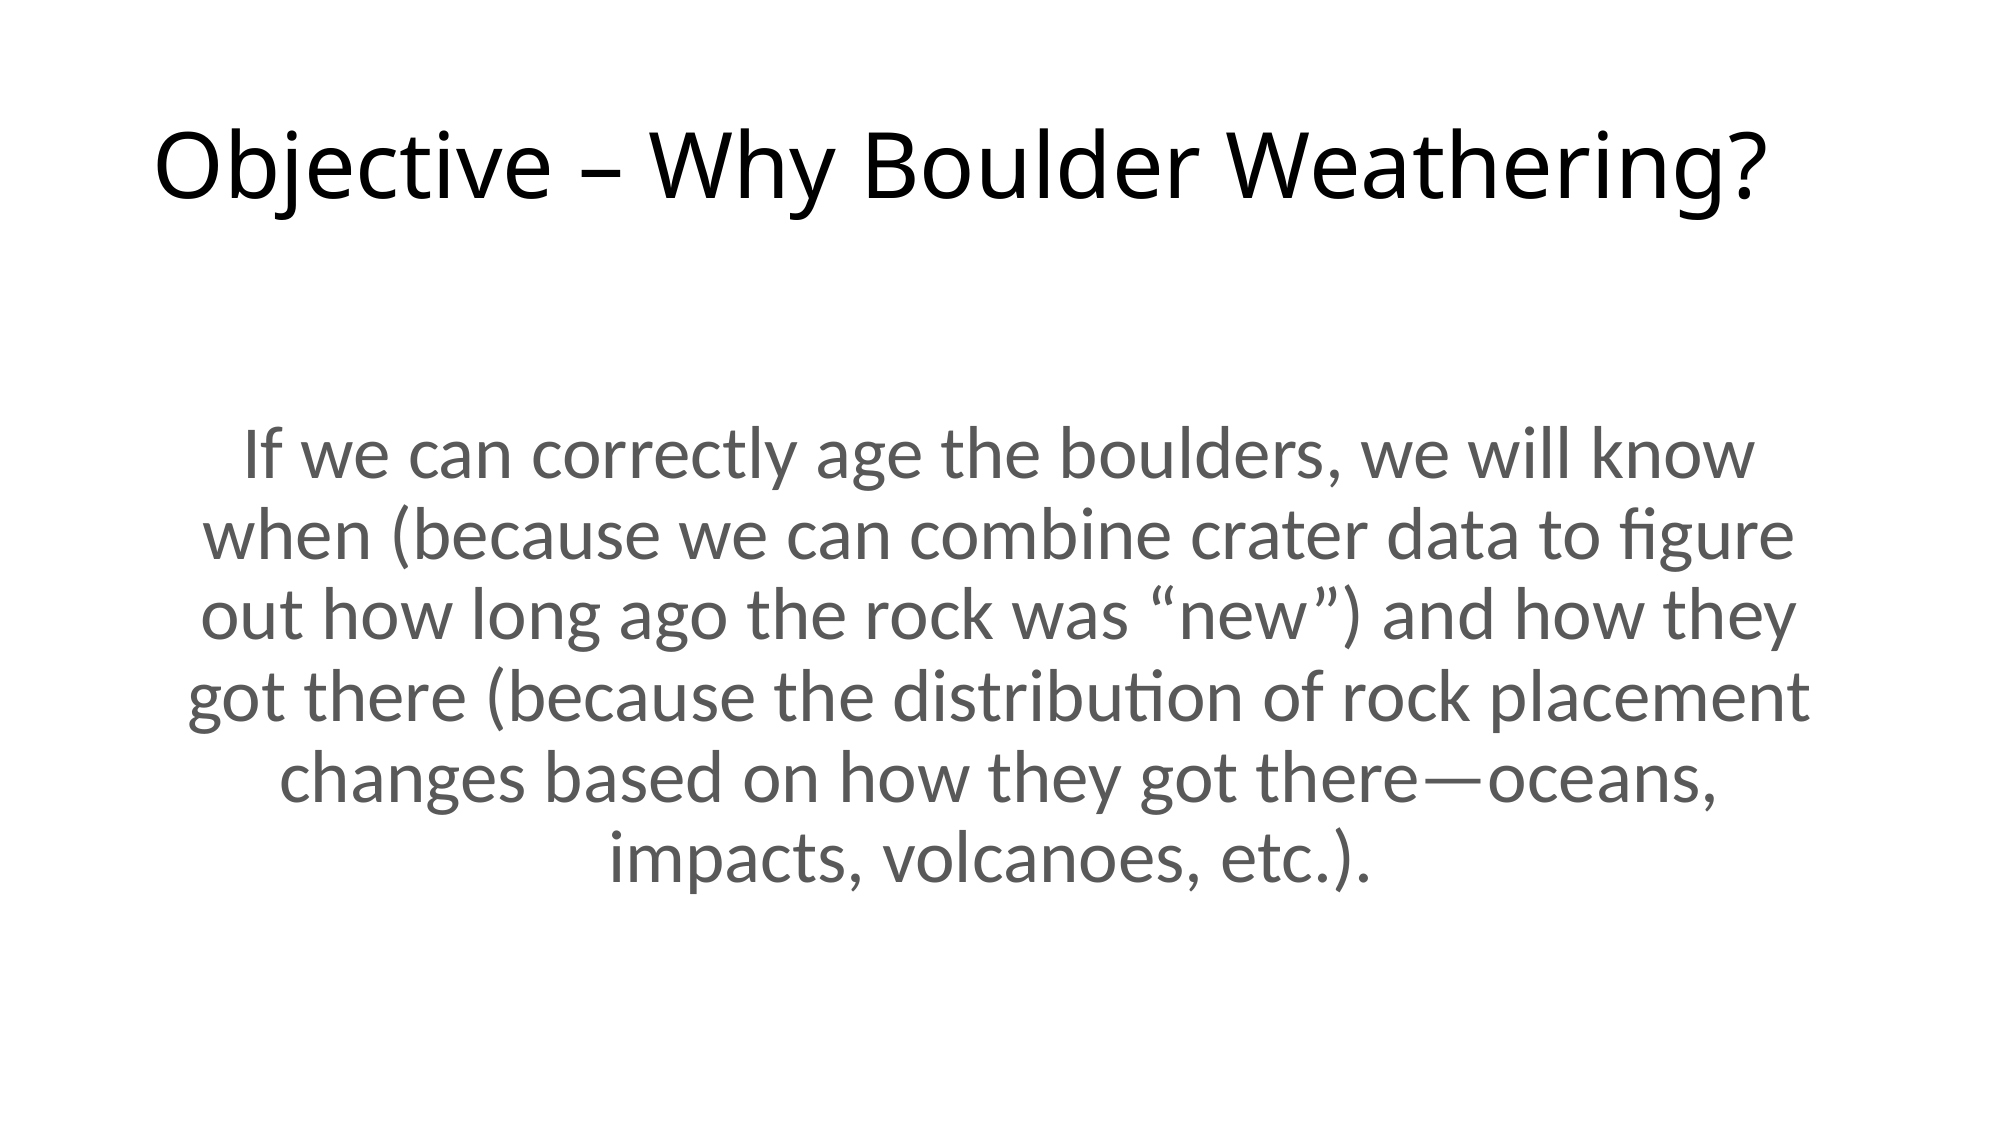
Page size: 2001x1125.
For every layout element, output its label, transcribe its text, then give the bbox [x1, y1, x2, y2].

title Objective – Why Boulder Weathering? [137, 59, 1863, 278]
list If we can correctly age the boulders, we will know when (because we can combine crater data to figure out how long ago the rock was “new”) and how they got there (because the distribution of rock placement changes based on how they got there—oceans, impacts, volcanoes, etc.). [137, 299, 1863, 1014]
